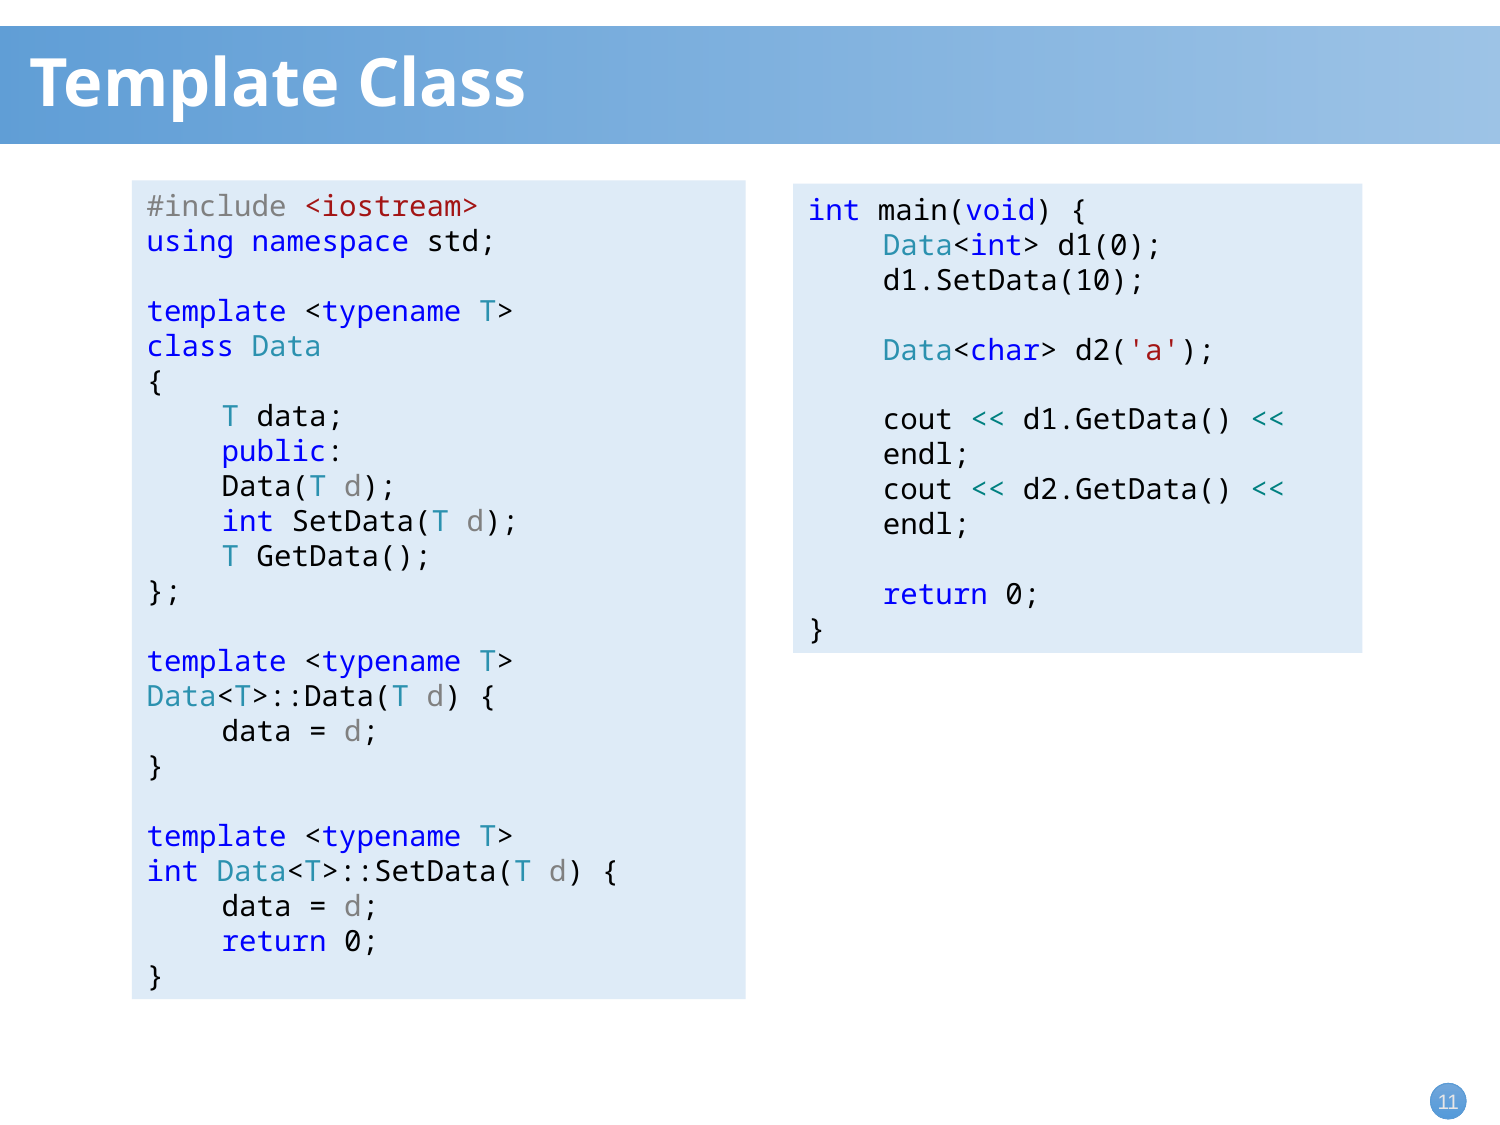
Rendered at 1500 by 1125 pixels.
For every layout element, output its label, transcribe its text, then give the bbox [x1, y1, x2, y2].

text_box int main(void) { Data<int> d1(0); d1.SetData(10); Data<char> d2('a'); cout << d1.GetData() << endl; cout << d2.GetData() << endl; return 0; } [793, 183, 1363, 653]
title Template Class [0, 26, 1500, 144]
text_box #include <iostream> using namespace std; template <typename T> class Data { T data; public: Data(T d); int SetData(T d); T GetData(); }; template <typename T> Data<T>::Data(T d) { data = d; } template <typename T> int Data<T>::SetData(T d) { data = d; return 0; } [131, 180, 746, 1000]
